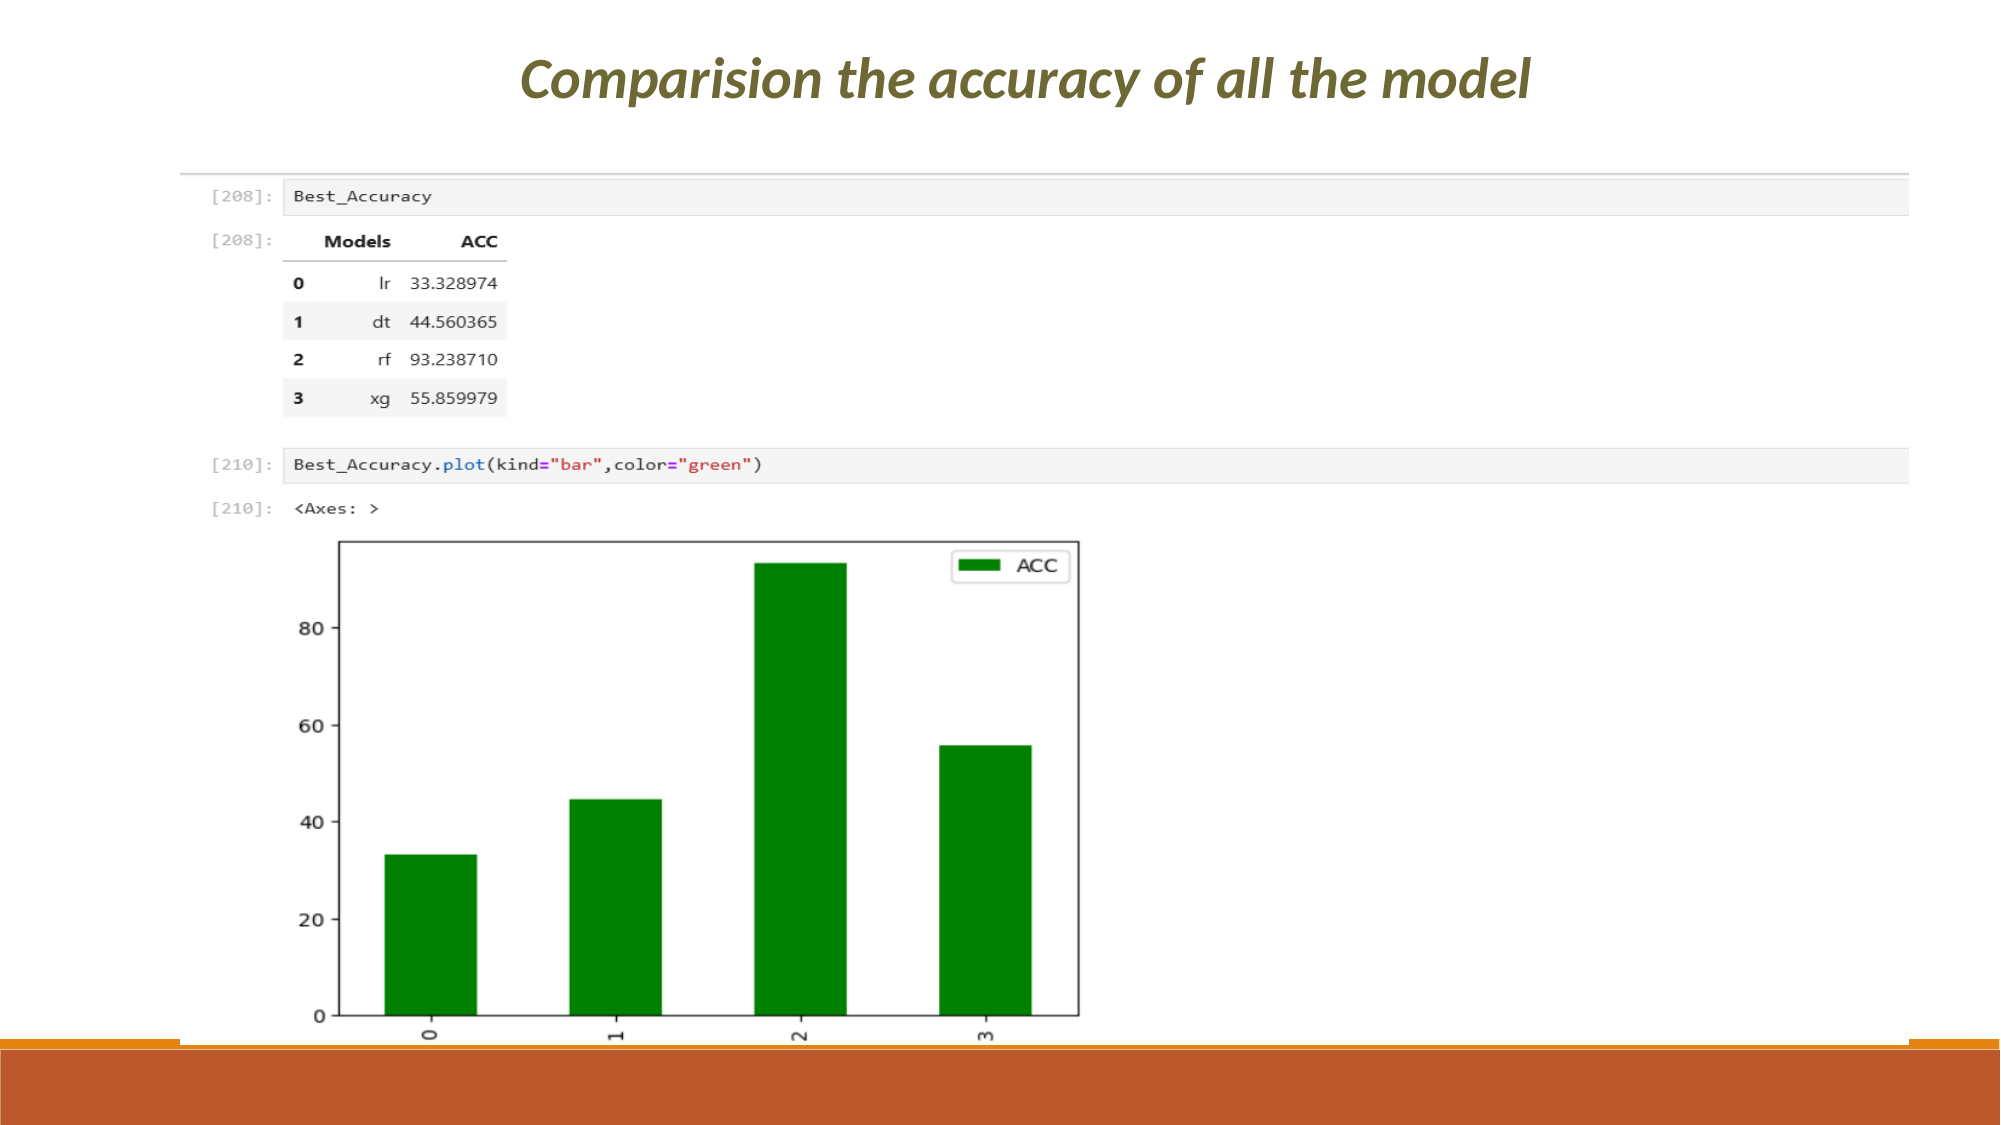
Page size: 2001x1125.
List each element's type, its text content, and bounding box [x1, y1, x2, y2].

text_box Comparision the accuracy of all the model [505, 33, 1760, 118]
picture [179, 167, 1909, 1045]
